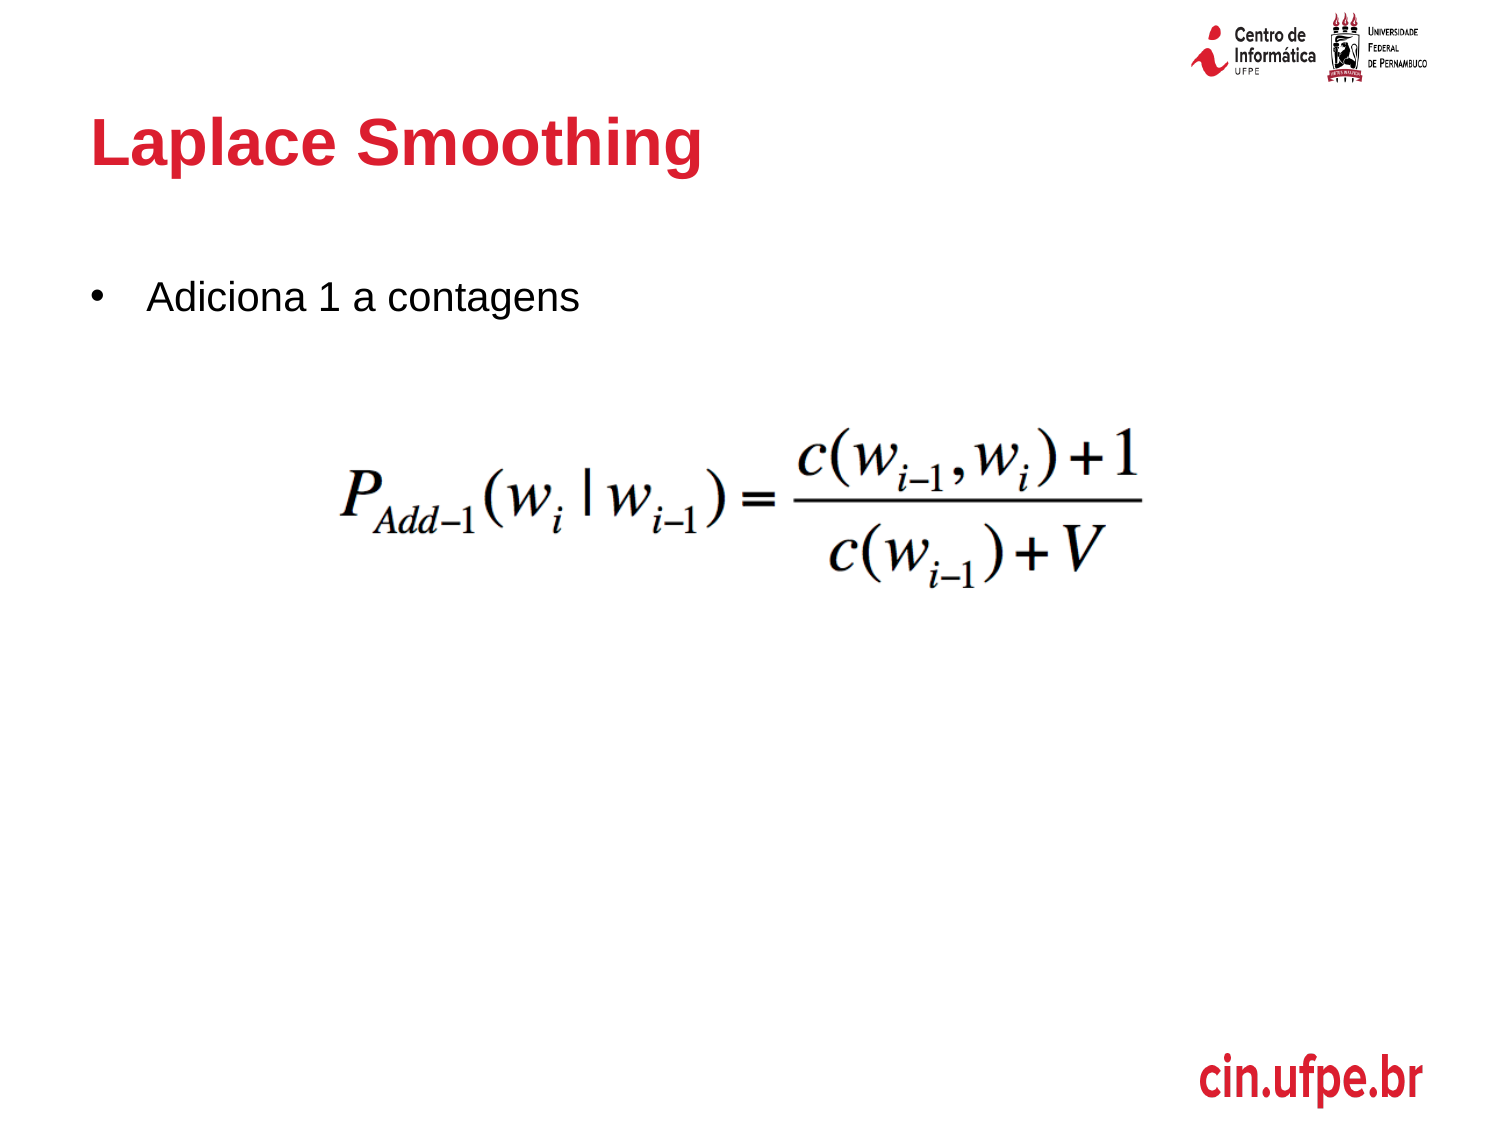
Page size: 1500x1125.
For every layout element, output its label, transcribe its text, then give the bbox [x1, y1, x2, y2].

list Adiciona 1 a contagens [75, 262, 1425, 1005]
picture [1175, 0, 1442, 106]
picture [1198, 1045, 1425, 1109]
picture [325, 405, 1185, 602]
title Laplace Smoothing [75, 45, 1425, 233]
